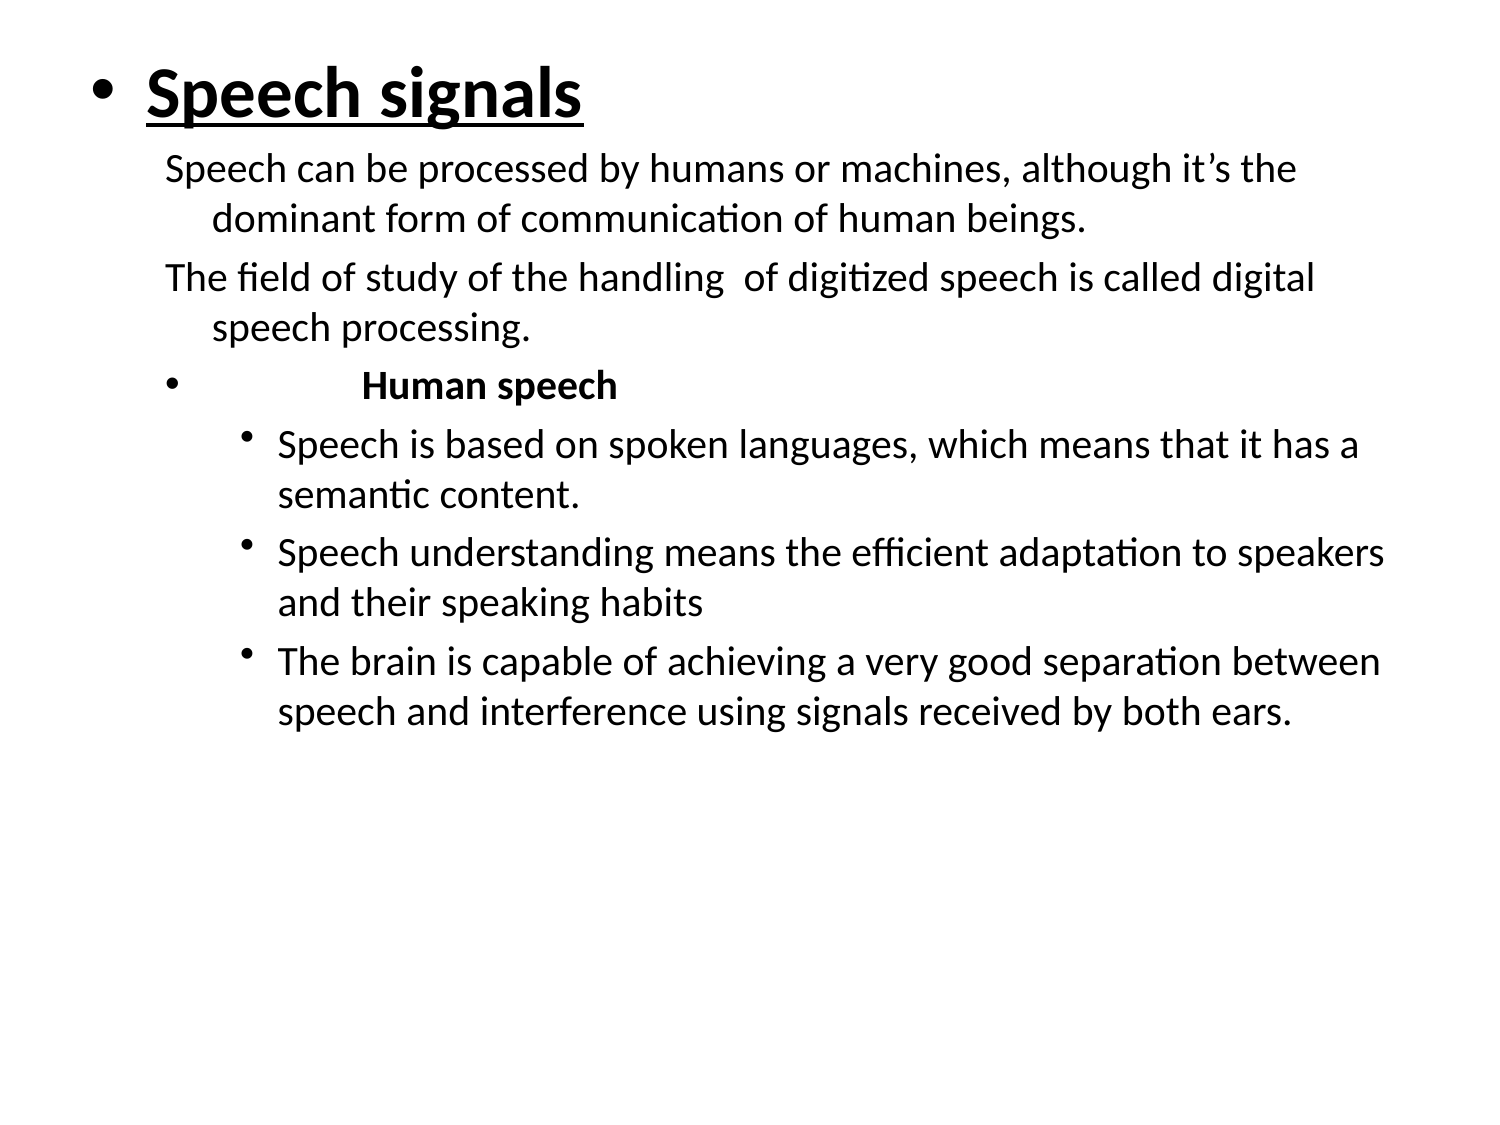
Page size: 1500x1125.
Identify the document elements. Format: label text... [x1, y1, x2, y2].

list Speech signals Speech can be processed by humans or machines, although it’s the dominant form of communication of human beings. The field of study of the handling of digitized speech is called digital speech processing. Human speech Speech is based on spoken languages, which means that it has a semantic content. Speech understanding means the efficient adaptation to speakers and their speaking habits The brain is capable of achieving a very good separation between speech and interference using signals received by both ears. [75, 37, 1425, 1088]
